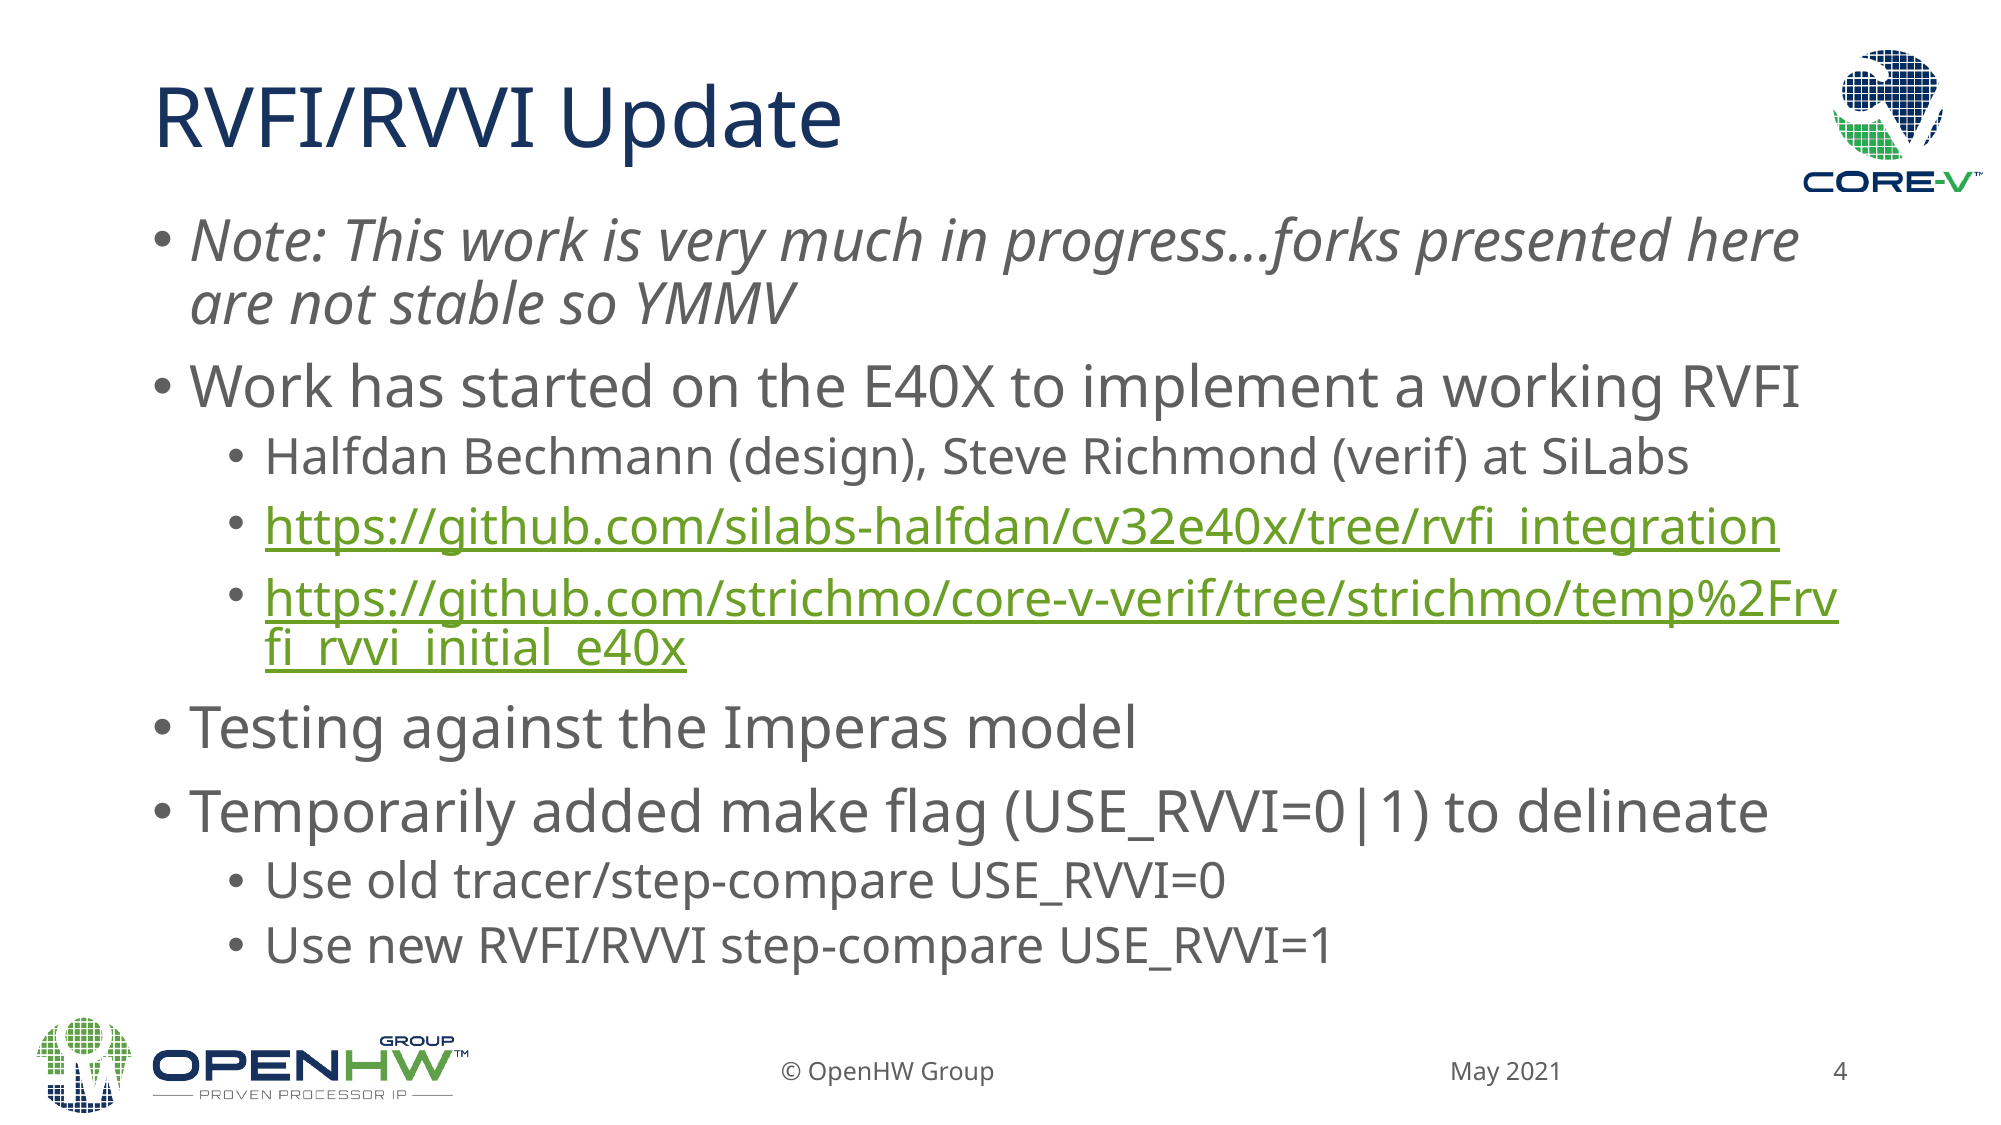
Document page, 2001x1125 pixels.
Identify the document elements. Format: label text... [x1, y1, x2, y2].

footer © OpenHW Group [550, 1042, 1226, 1103]
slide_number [1335, 1040, 1678, 1101]
list Note: This work is very much in progress…forks presented here are not stable so YMMV Work has started on the E40X to implement a working RVFI Halfdan Bechmann (design), Steve Richmond (verif) at SiLabs https://github.com/silabs-halfdan/cv32e40x/tree/rvfi_integration https://github.com/strichmo/core-v-verif/tree/strichmo/temp%2Frvfi_rvvi_initial_e40x Testing against the Imperas model Temporarily added make flag (USE_RVVI=0|1) to delineate Use old tracer/step-compare USE_RVVI=0 Use new RVFI/RVVI step-compare USE_RVVI=1 [137, 203, 1863, 1014]
slide_number 4 [1782, 1042, 1863, 1103]
title RVFI/RVVI Update [137, 59, 1804, 181]
picture [32, 1013, 473, 1117]
